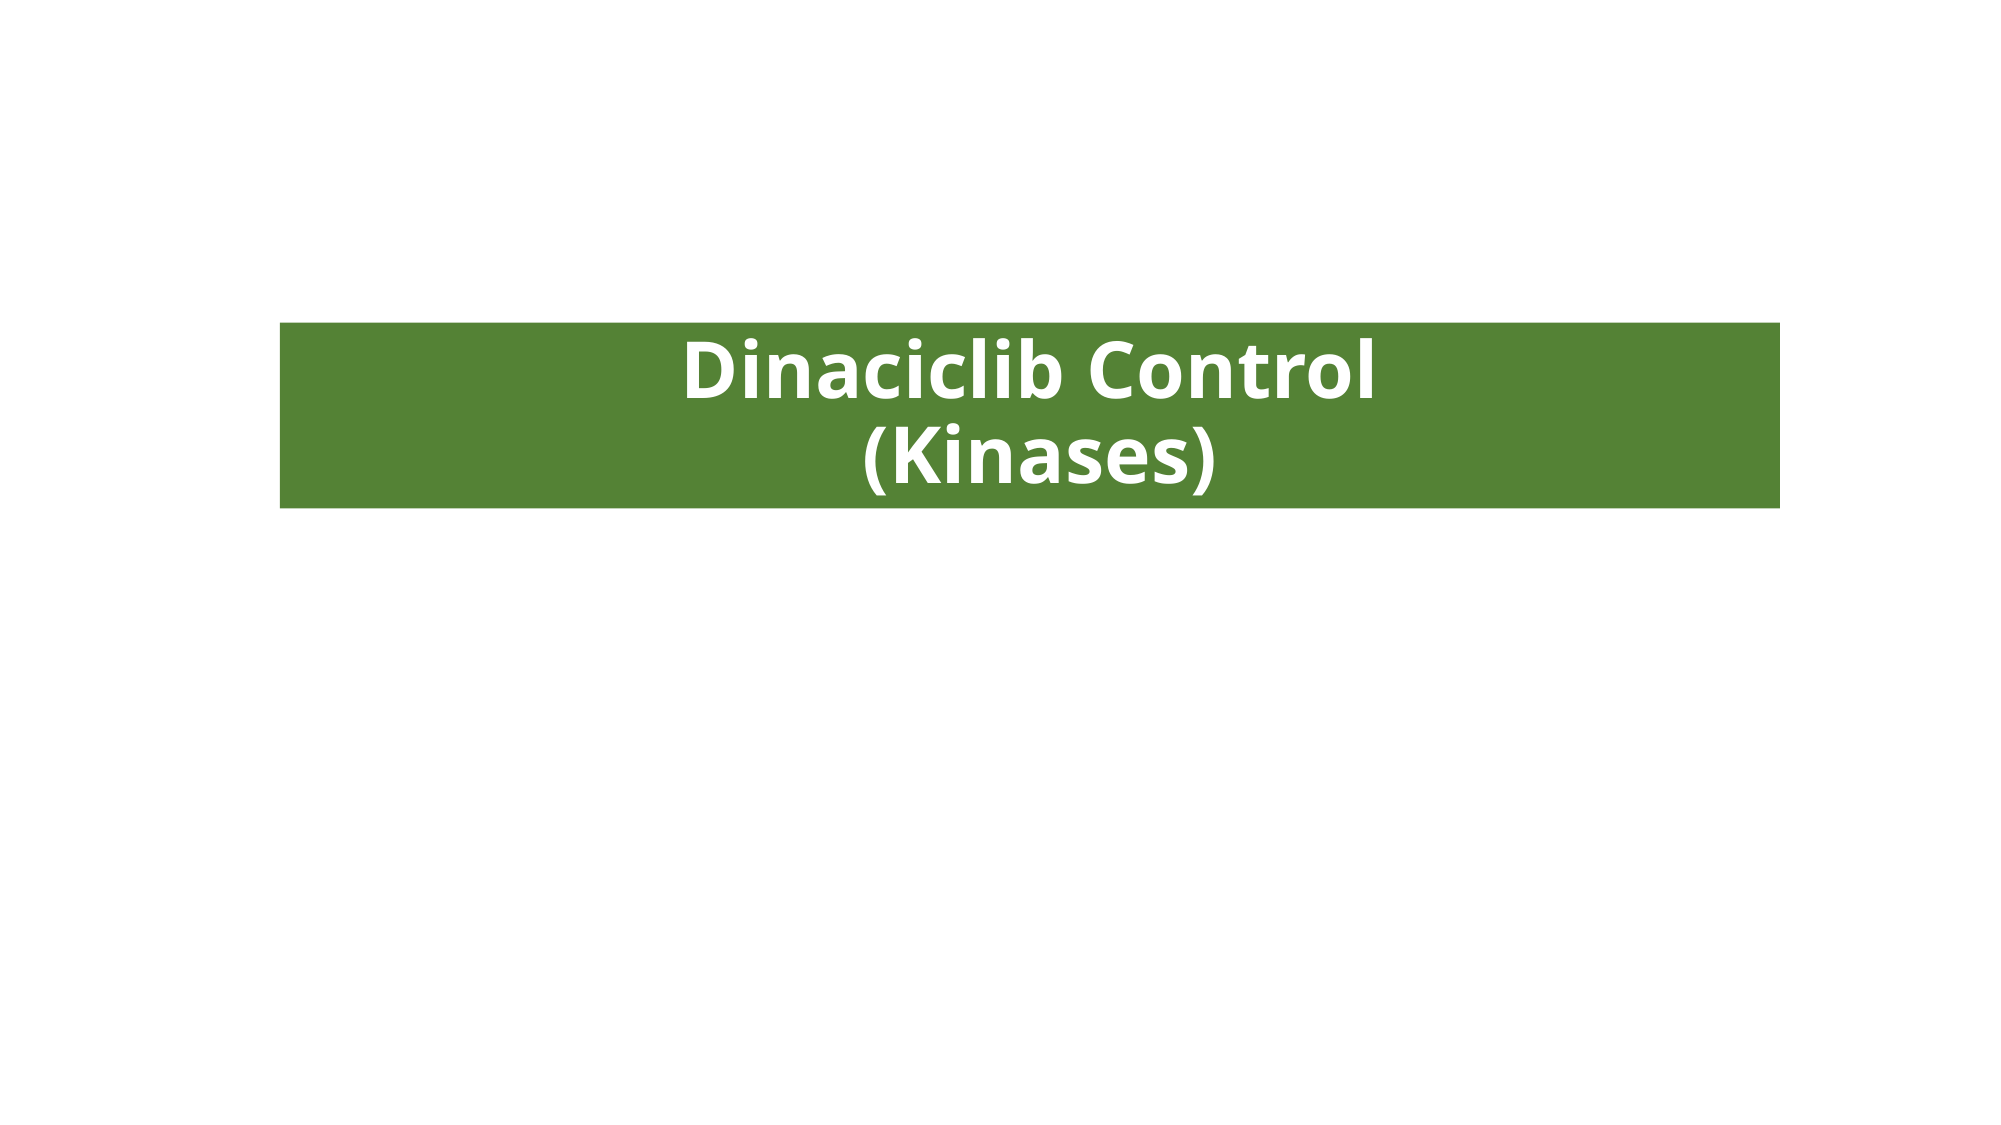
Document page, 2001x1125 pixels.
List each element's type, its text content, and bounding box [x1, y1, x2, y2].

text_box Dinaciclib Control (Kinases) [279, 322, 1780, 509]
